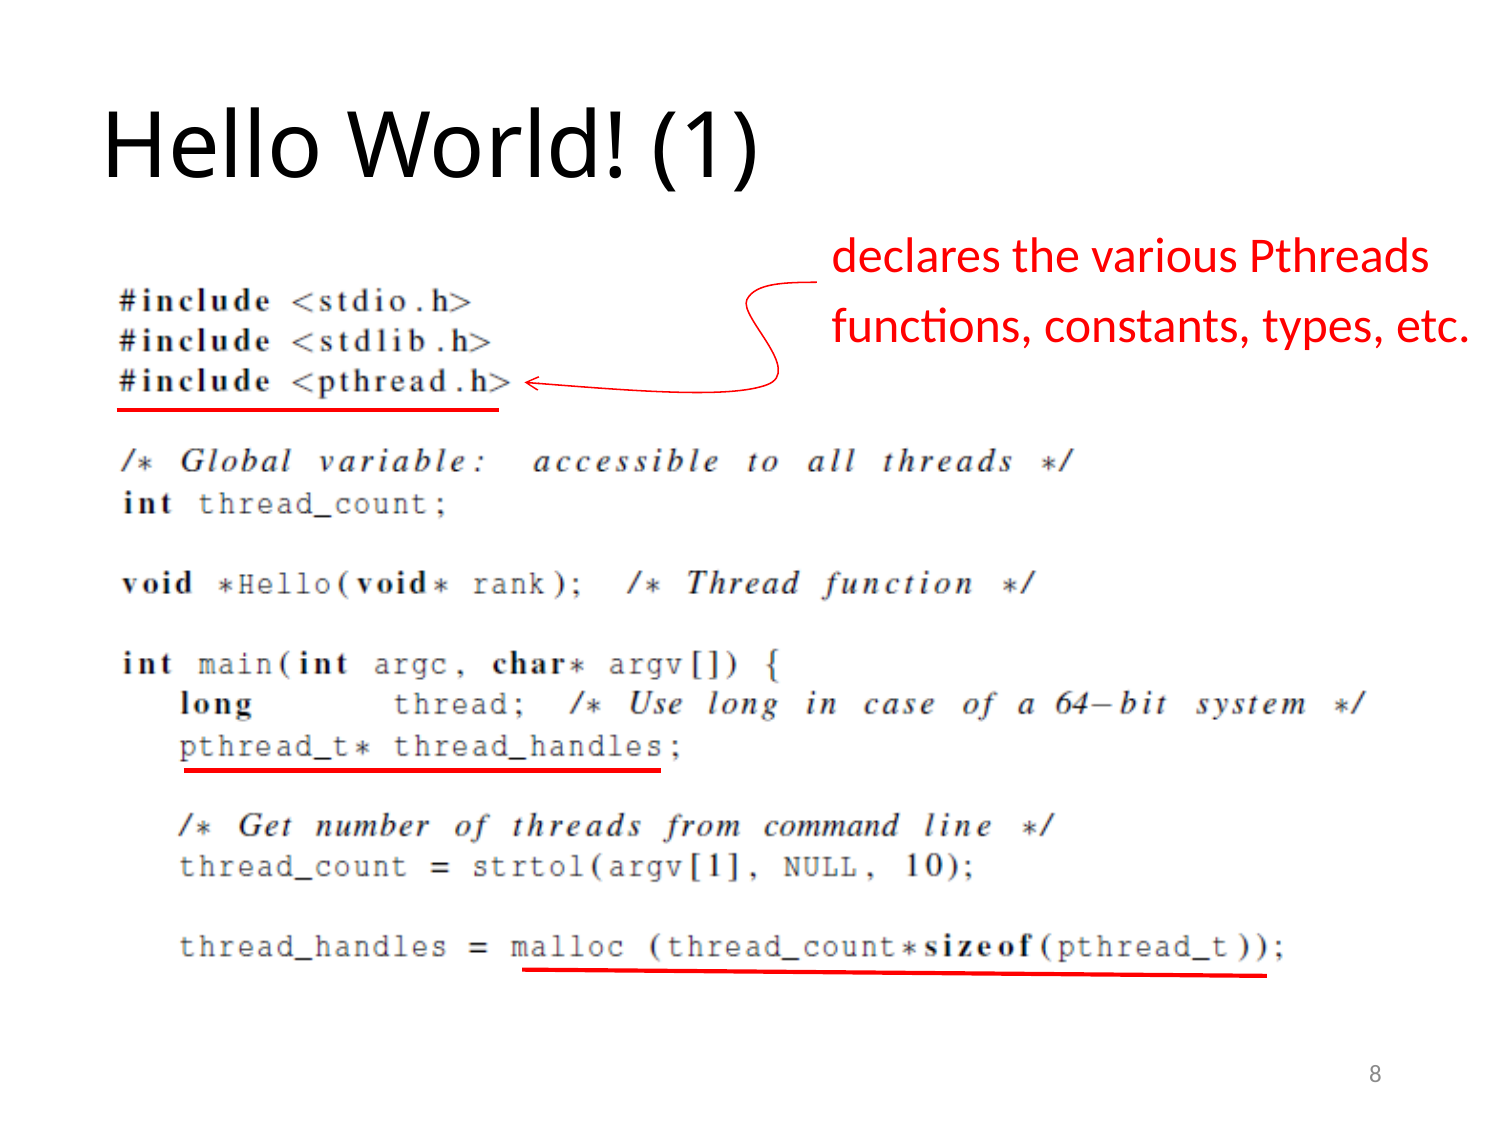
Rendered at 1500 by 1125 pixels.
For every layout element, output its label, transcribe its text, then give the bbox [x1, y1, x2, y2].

title Hello World! (1) [85, 39, 1379, 257]
picture [116, 281, 1405, 991]
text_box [521, 969, 1267, 976]
text_box declares the various Pthreads functions, constants, types, etc. [816, 215, 1494, 361]
slide_number 8 [1059, 1042, 1397, 1103]
